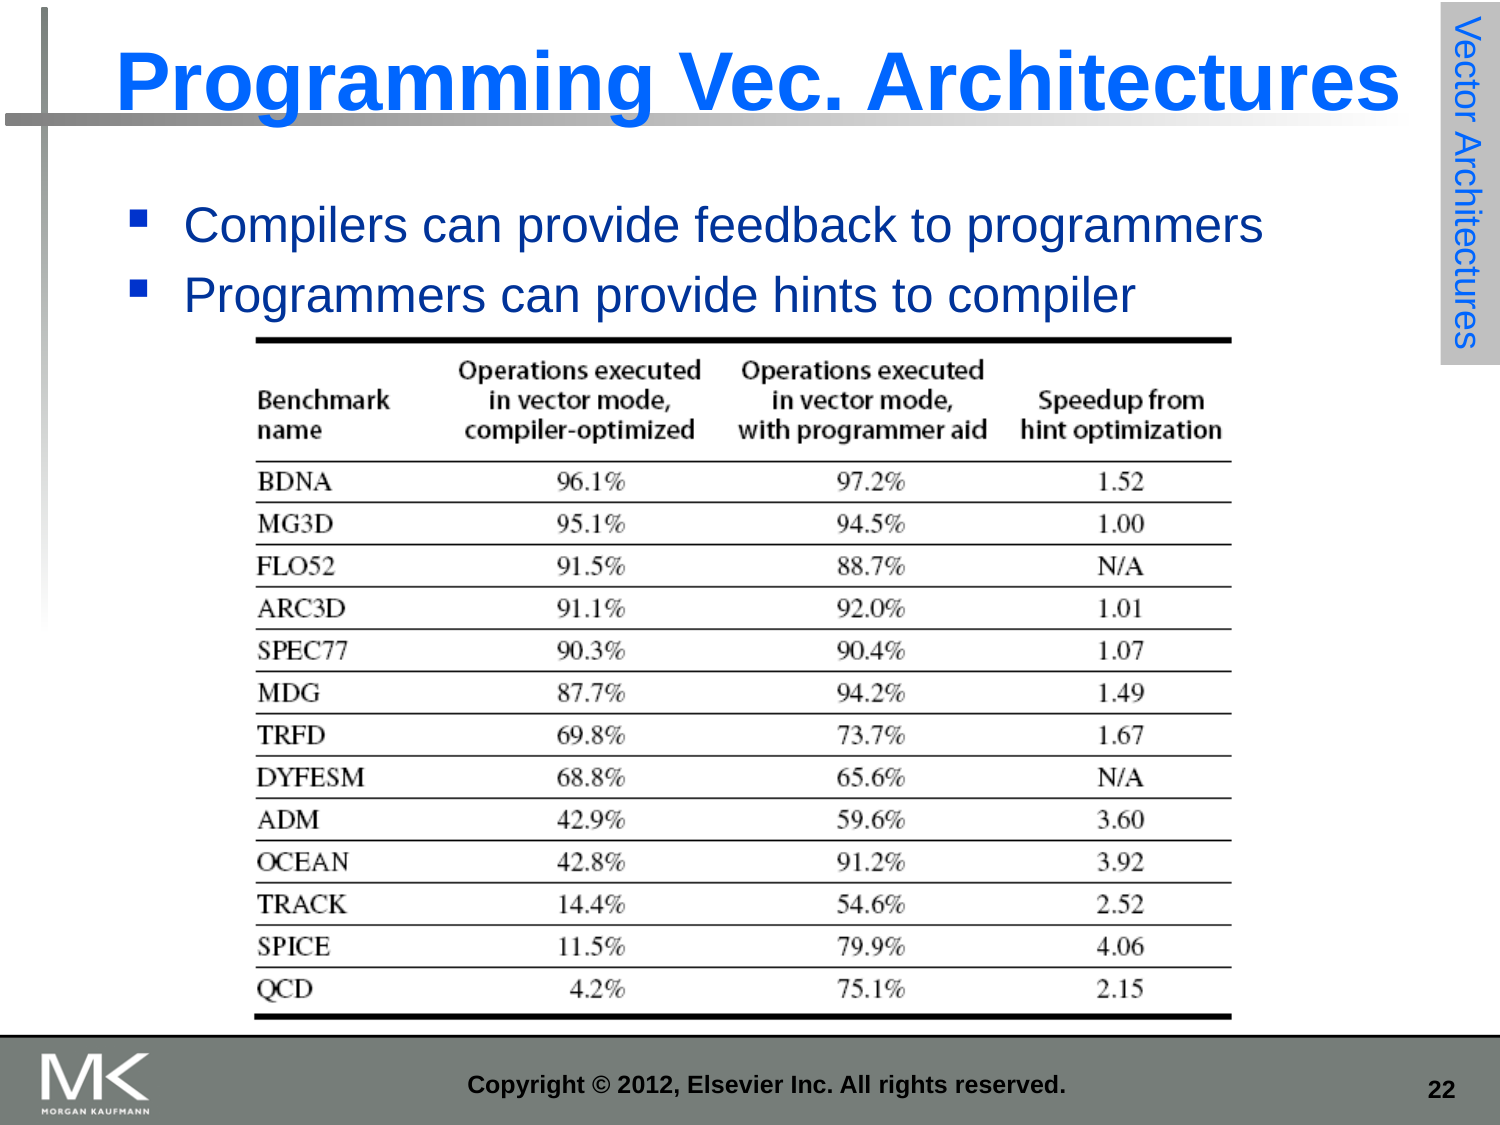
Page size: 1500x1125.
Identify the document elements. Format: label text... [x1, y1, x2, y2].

text_box Vector Architectures [1440, 2, 1500, 365]
picture [242, 328, 1258, 1031]
footer Copyright © 2012, Elsevier Inc. All rights reserved. [170, 1046, 1365, 1106]
list Compilers can provide feedback to programmers Programmers can provide hints to compiler [111, 184, 1470, 1024]
title Programming Vec. Architectures [100, 17, 1440, 135]
picture [29, 1046, 160, 1123]
